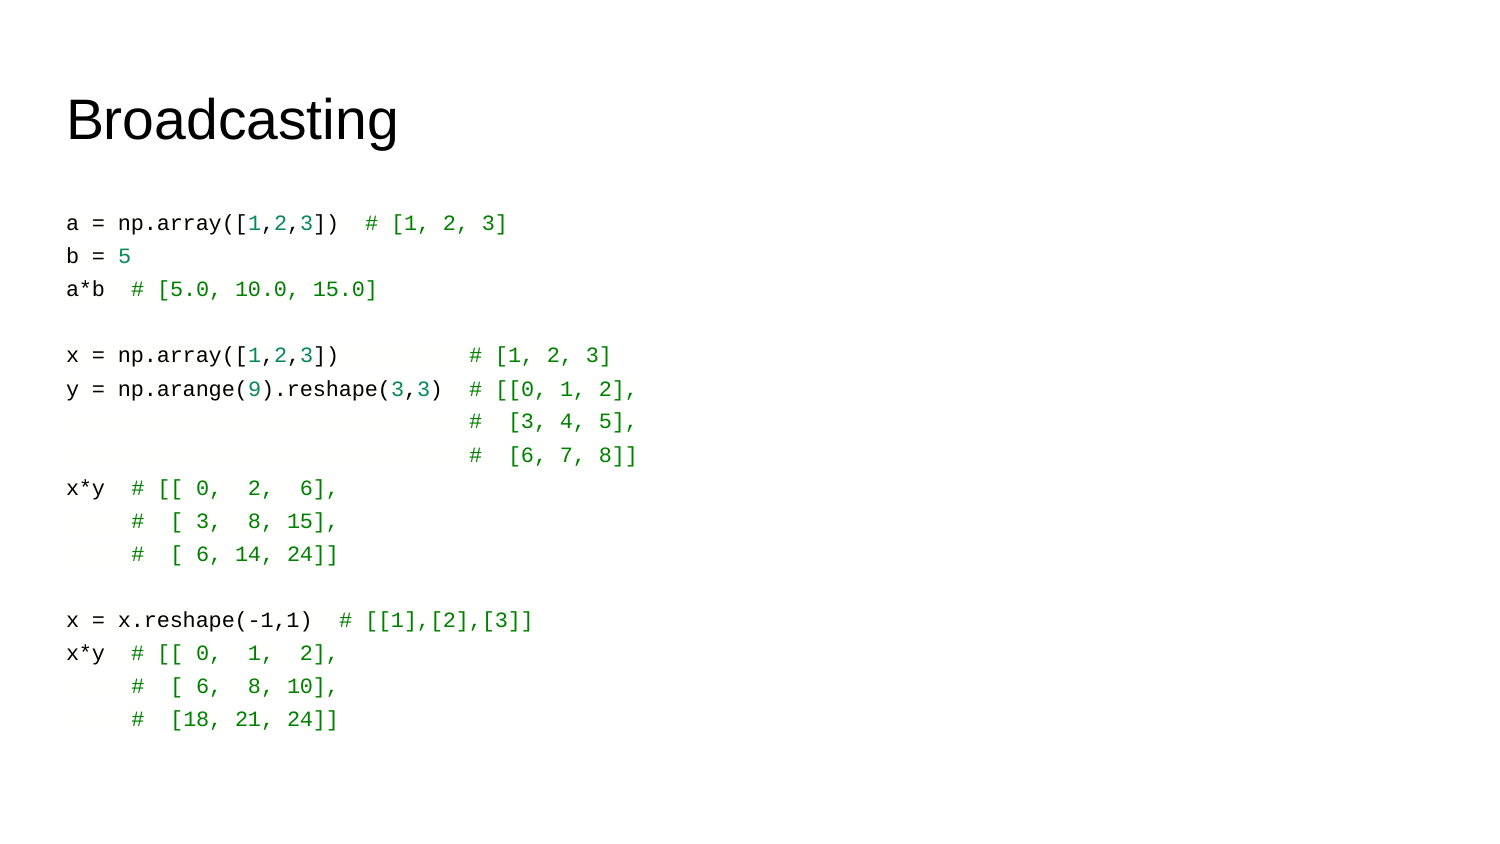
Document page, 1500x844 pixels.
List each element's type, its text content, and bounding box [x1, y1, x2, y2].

title Broadcasting [51, 72, 1449, 167]
list a = np.array([1,2,3]) # [1, 2, 3] b = 5 a*b # [5.0, 10.0, 15.0] x = np.array([1,2,3]) # [1, 2, 3] y = np.arange(9).reshape(3,3) # [[0, 1, 2], # [3, 4, 5], # [6, 7, 8]] x*y # [[ 0, 2, 6], # [ 3, 8, 15], # [ 6, 14, 24]] x = x.reshape(-1,1) # [[1],[2],[3]] x*y # [[ 0, 1, 2], # [ 6, 8, 10], # [18, 21, 24]] [51, 189, 1449, 800]
